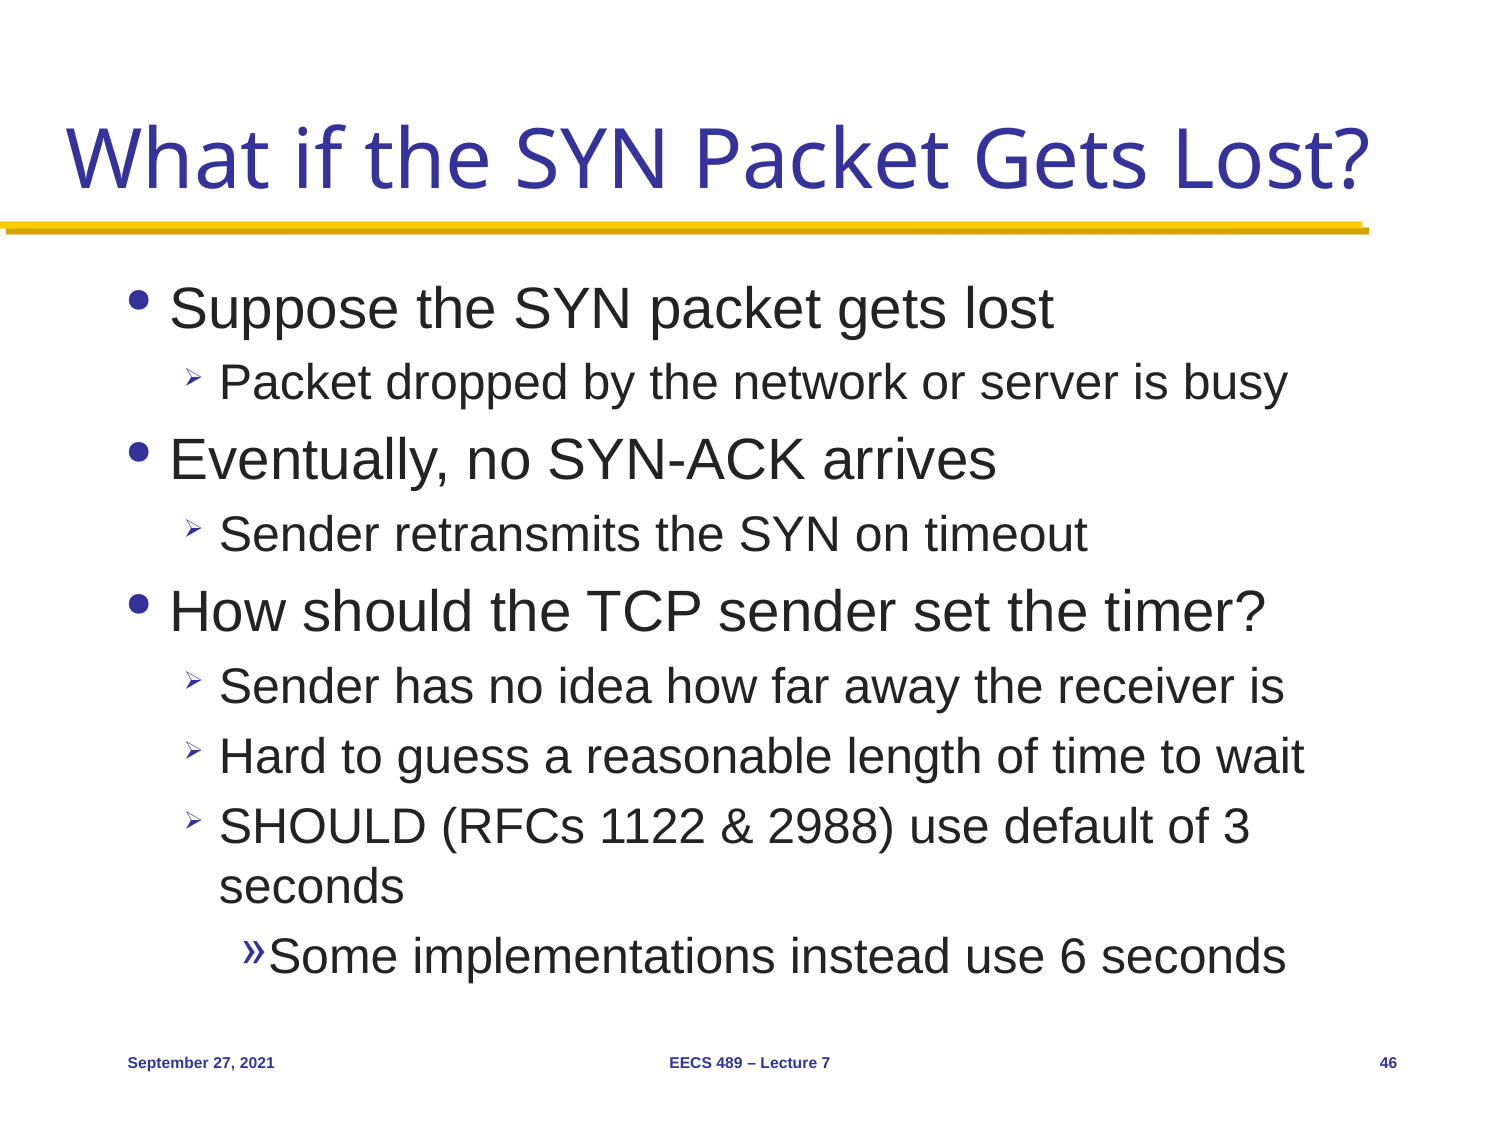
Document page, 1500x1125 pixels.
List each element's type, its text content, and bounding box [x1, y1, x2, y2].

slide_number 46 [1312, 1024, 1413, 1101]
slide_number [112, 1024, 426, 1101]
title What if the SYN Packet Gets Lost? [49, 24, 1451, 213]
list Suppose the SYN packet gets lost Packet dropped by the network or server is busy Eventually, no SYN-ACK arrives Sender retransmits the SYN on timeout How should the TCP sender set the timer? Sender has no idea how far away the receiver is Hard to guess a reasonable length of time to wait SHOULD (RFCs 1122 & 2988) use default of 3 seconds Some implementations instead use 6 seconds [112, 262, 1413, 988]
footer EECS 489 – Lecture 7 [512, 1024, 988, 1101]
